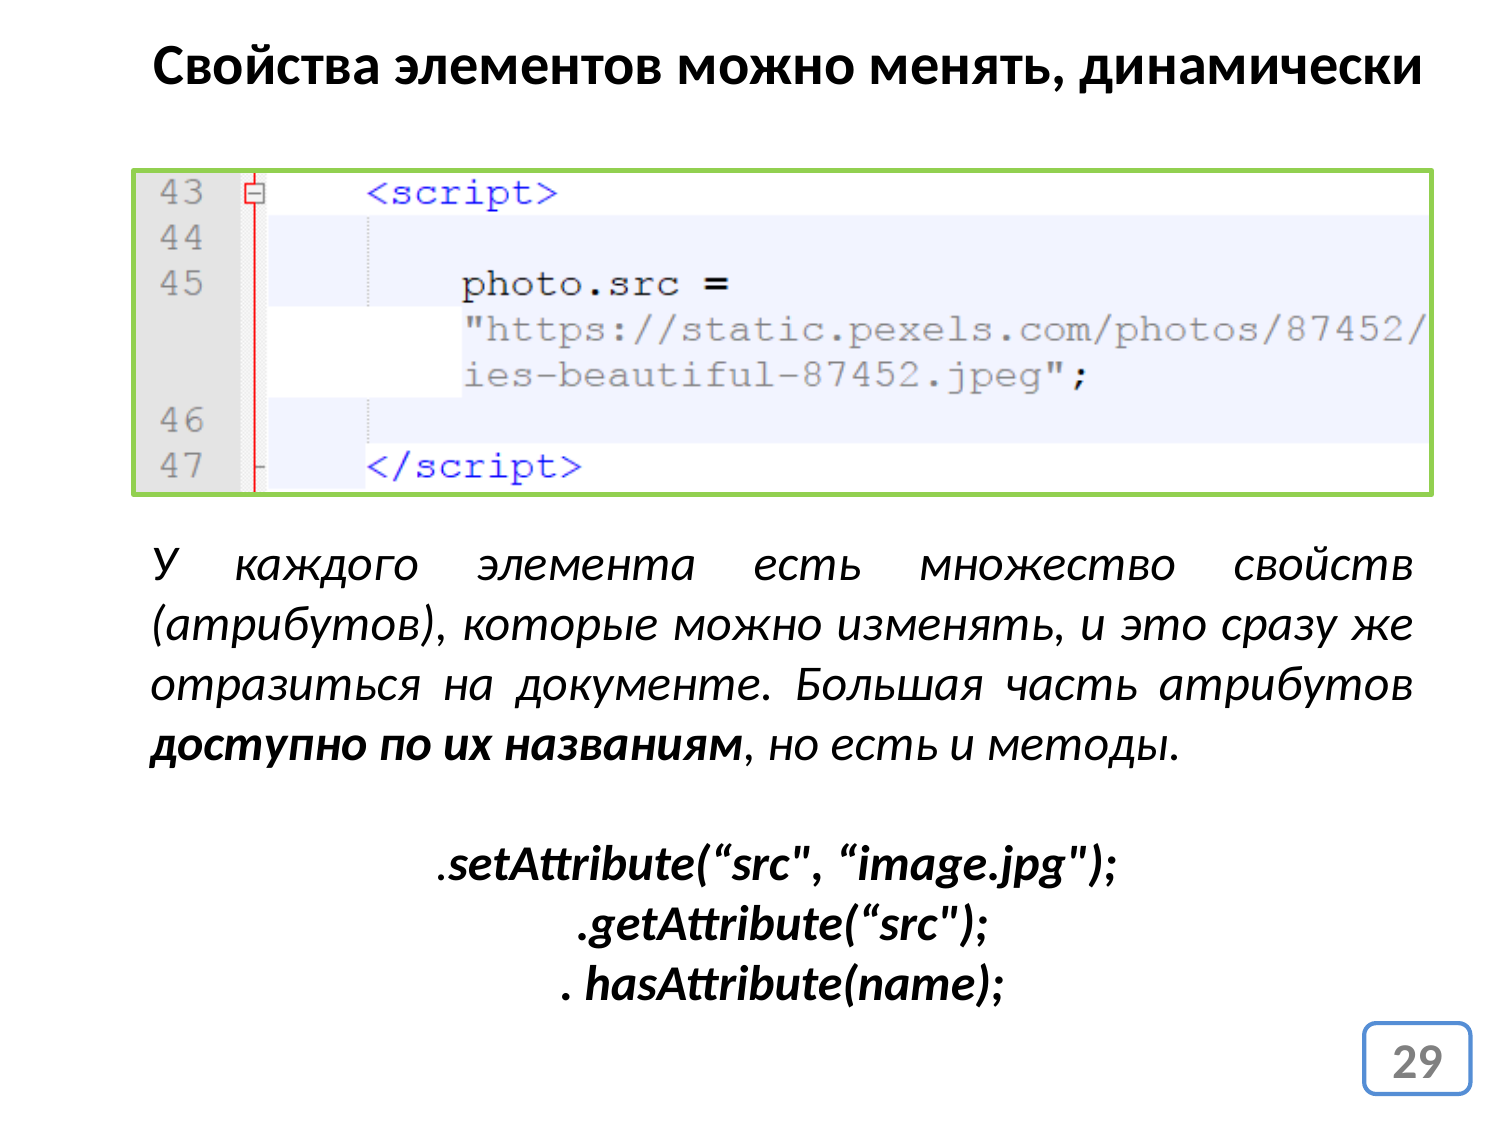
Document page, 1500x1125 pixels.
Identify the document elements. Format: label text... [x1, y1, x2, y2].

text_box У каждого элемента есть множество свойств (атрибутов), которые можно изменять, и это сразу же отразиться на документе. Большая часть атрибутов доступно по их названиям, но есть и методы. .setAttribute(“src", “image.jpg"); .getAttribute(“src"); . hasAttribute(name); [135, 523, 1430, 1018]
text_box 29 [1362, 1021, 1473, 1097]
picture [135, 172, 1430, 493]
text_box Свойства элементов можно менять, динамически [138, 19, 1440, 104]
